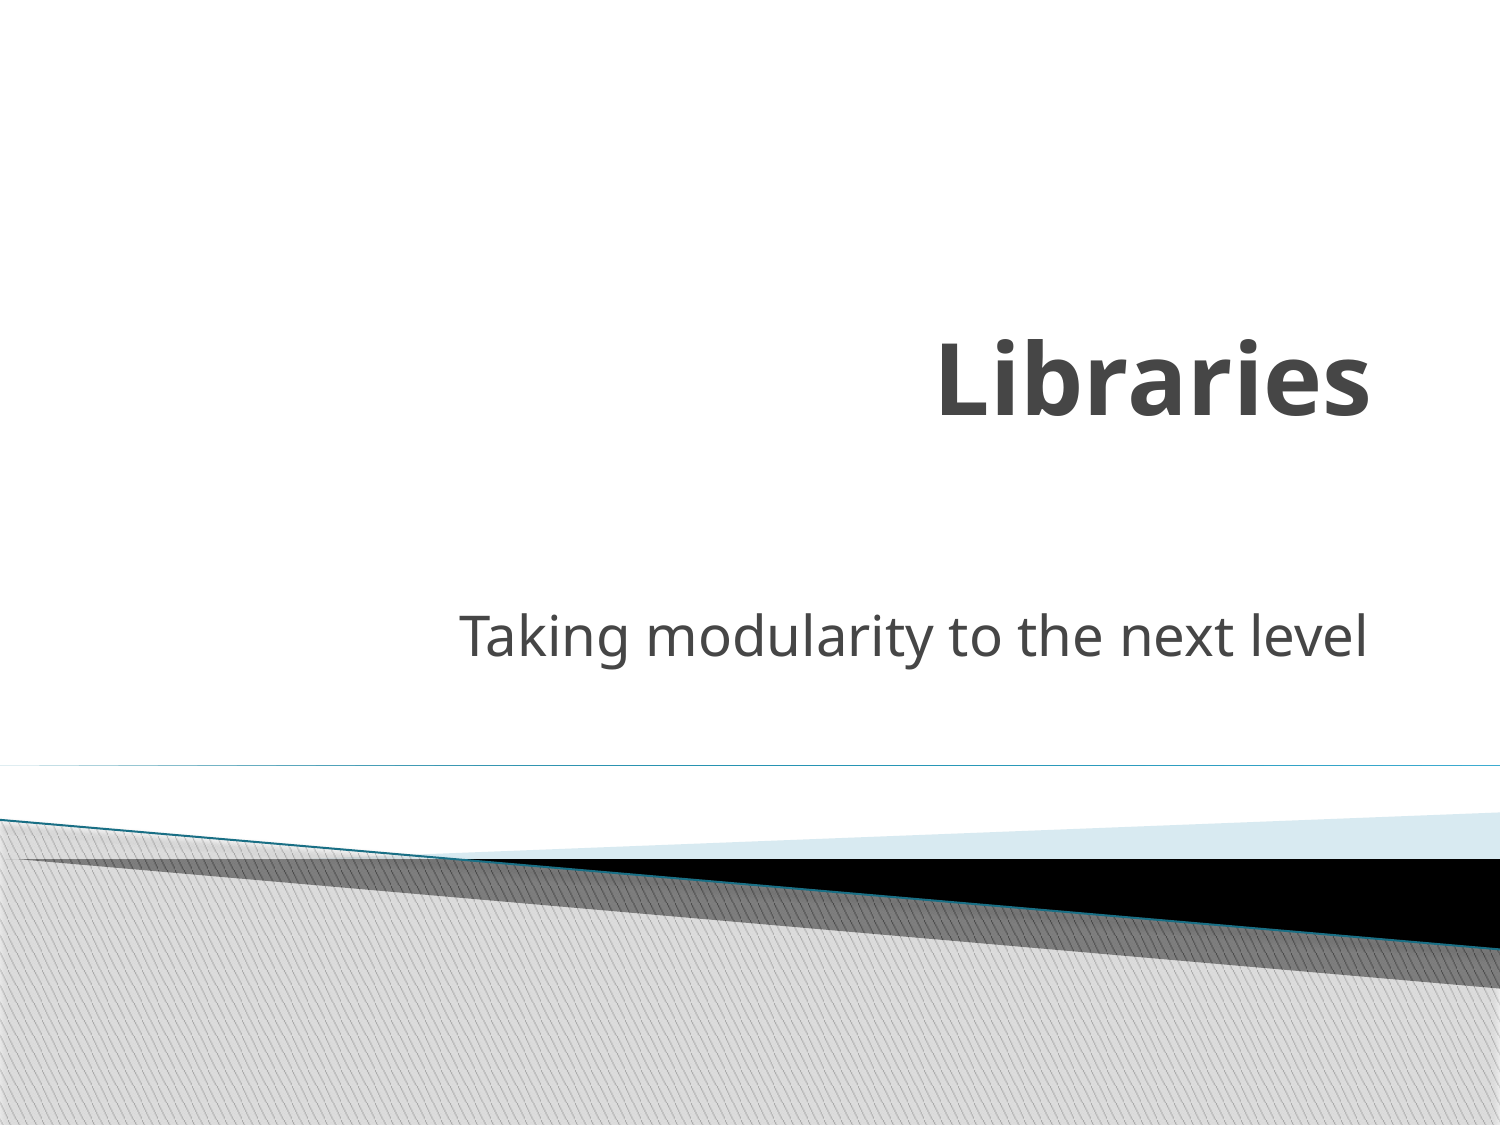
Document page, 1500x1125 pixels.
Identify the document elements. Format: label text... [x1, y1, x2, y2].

title Libraries [112, 187, 1388, 443]
subtitle Taking modularity to the next level [112, 592, 1388, 790]
picture [5, 859, 1500, 989]
